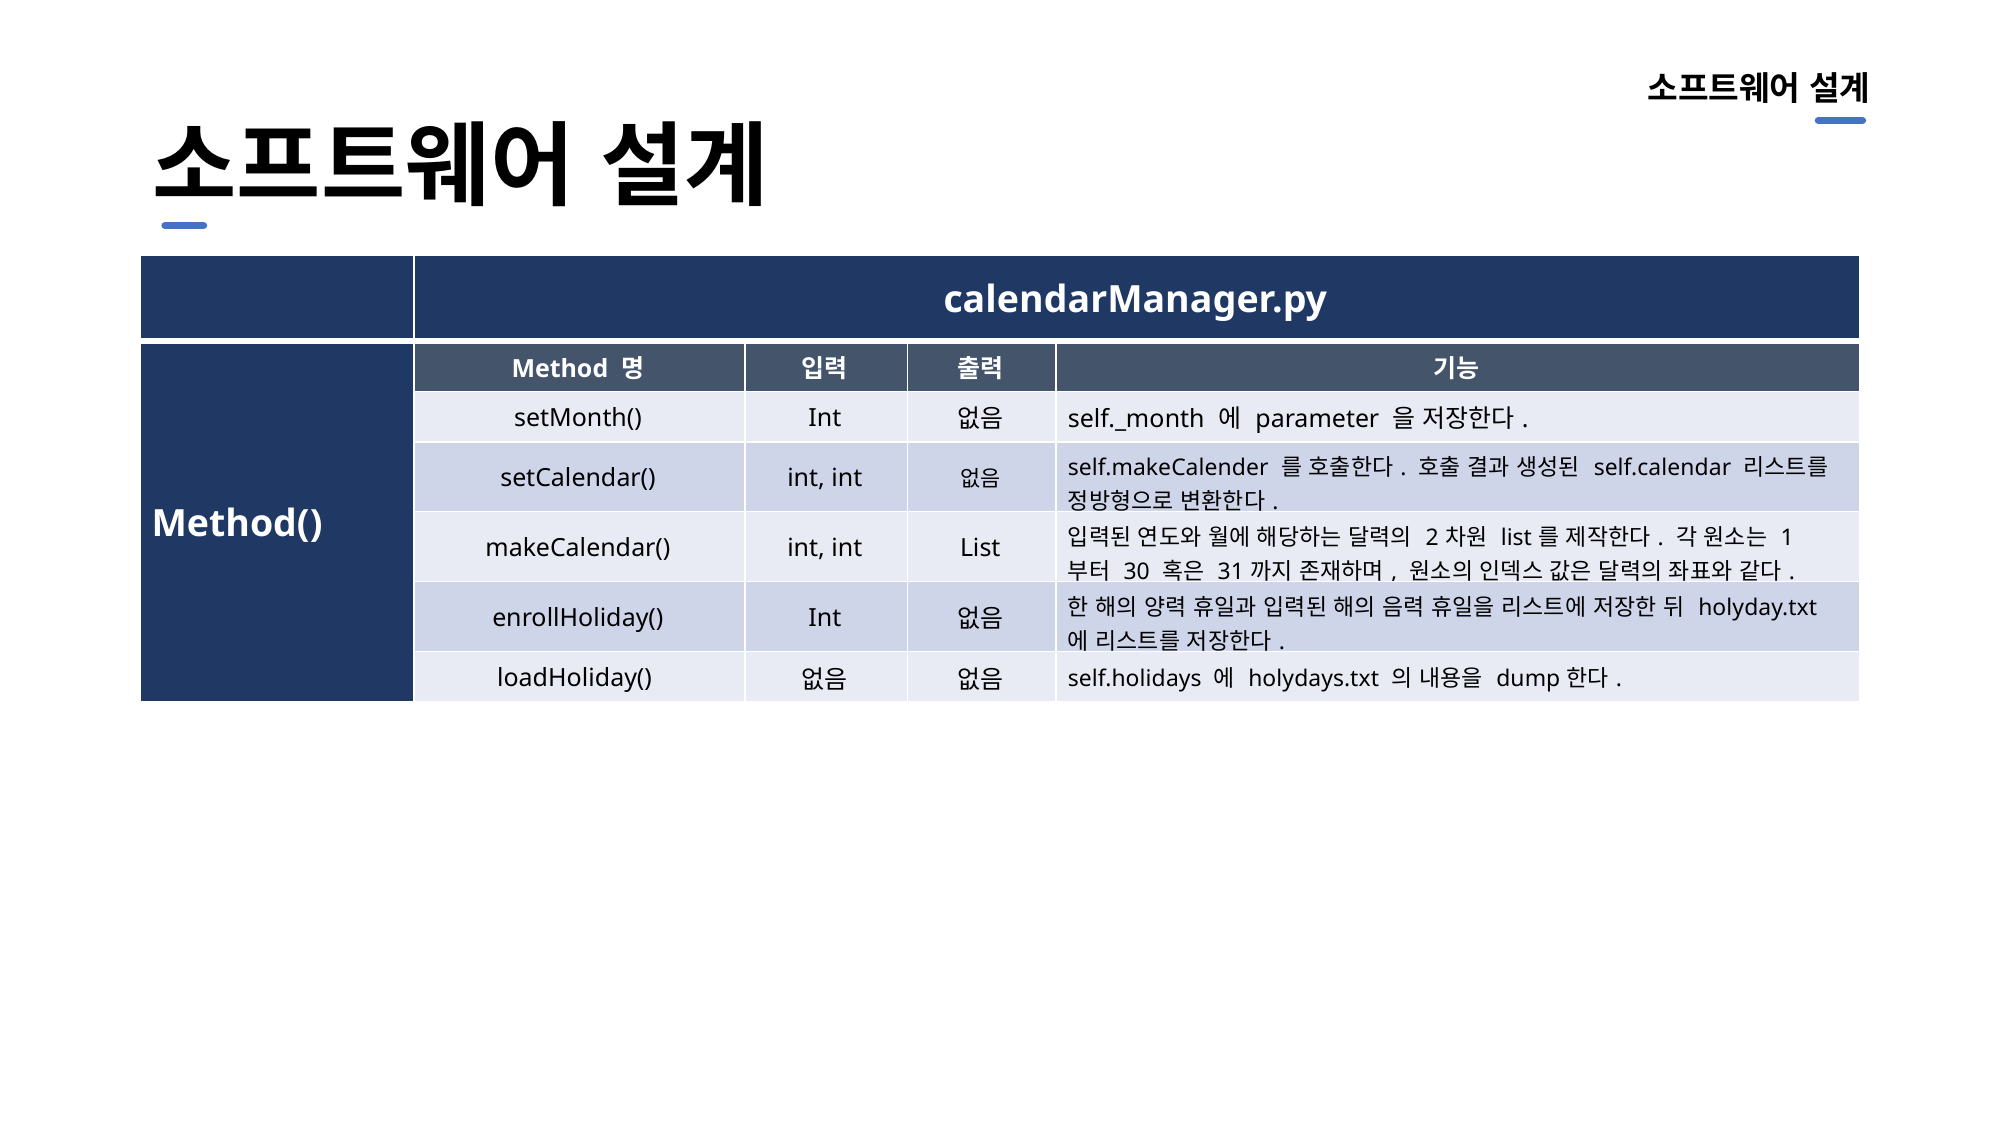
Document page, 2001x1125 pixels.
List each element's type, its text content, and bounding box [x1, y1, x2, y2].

table_cell 출력 [908, 344, 1055, 391]
table_cell 한 해의 양력 휴일과 입력된 해의 음력 휴일을 리스트에 저장한 뒤 holyday.txt 에 리스트를 저장한다. [1057, 582, 1859, 651]
table_cell self._month 에 parameter 을 저장한다. [1057, 392, 1859, 441]
table_cell Int [746, 392, 907, 441]
table_header [141, 256, 413, 338]
table_cell 없음 [908, 443, 1055, 511]
table_cell loadHoliday() [415, 652, 744, 701]
text_box 소프트웨어 설계 [1608, 59, 1886, 115]
table_cell 입력 [746, 344, 907, 391]
table_cell 기능 [1057, 344, 1859, 391]
table_cell Int [746, 582, 907, 651]
table_cell setCalendar() [415, 443, 744, 511]
table_cell Method 명 [415, 344, 744, 391]
table_cell 입력된 연도와 월에 해당하는 달력의 2차원 list를 제작한다. 각 원소는 1 부터 30 혹은 31까지 존재하며, 원소의 인덱스 값은 달력의 좌표와 같다. [1057, 512, 1859, 581]
table_cell Method() [141, 344, 413, 701]
table_cell self.makeCalender 를 호출한다. 호출 결과 생성된 self.calendar 리스트를 정방형으로 변환한다. [1057, 443, 1859, 511]
table_cell List [908, 512, 1055, 581]
table_cell 없음 [908, 652, 1055, 701]
table_cell 없음 [746, 652, 907, 701]
table_cell setMonth() [415, 392, 744, 441]
table_cell self.holidays 에 holydays.txt 의 내용을 dump한다. [1057, 652, 1859, 701]
table_cell makeCalendar() [415, 512, 744, 581]
table_cell enrollHoliday() [415, 582, 744, 651]
table_header calendarManager.py [415, 256, 1859, 338]
table_cell 없음 [908, 392, 1055, 441]
table_cell 없음 [908, 582, 1055, 651]
title 소프트웨어 설계 [137, 59, 1863, 278]
table_cell int, int [746, 512, 907, 581]
table_cell int, int [746, 443, 907, 511]
